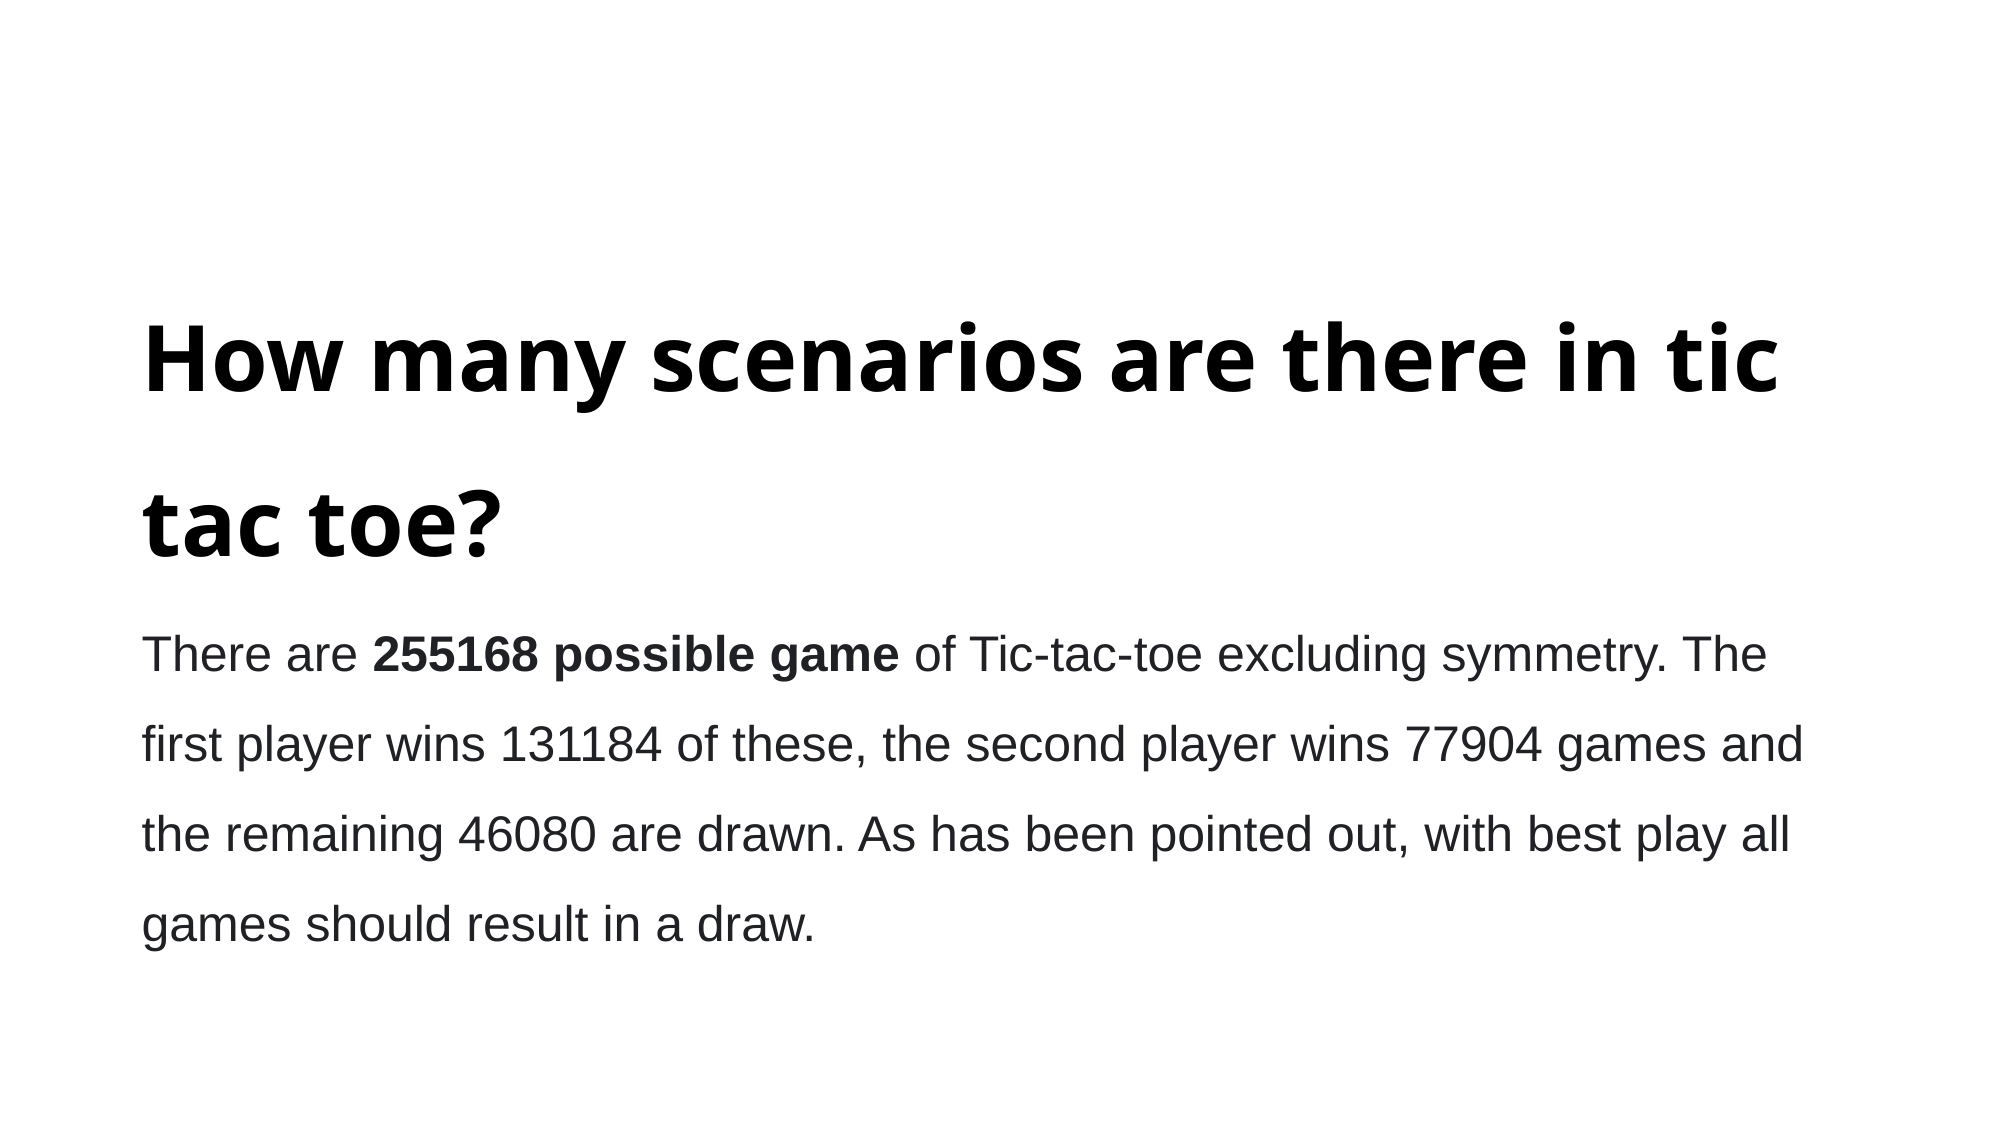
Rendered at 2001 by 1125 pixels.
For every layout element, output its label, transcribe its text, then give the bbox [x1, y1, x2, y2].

text_box How many scenarios are there in tic tac toe? There are 255168 possible game of Tic-tac-toe excluding symmetry. The first player wins 131184 of these, the second player wins 77904 games and the remaining 46080 are drawn. As has been pointed out, with best play all games should result in a draw. [126, 237, 1873, 959]
